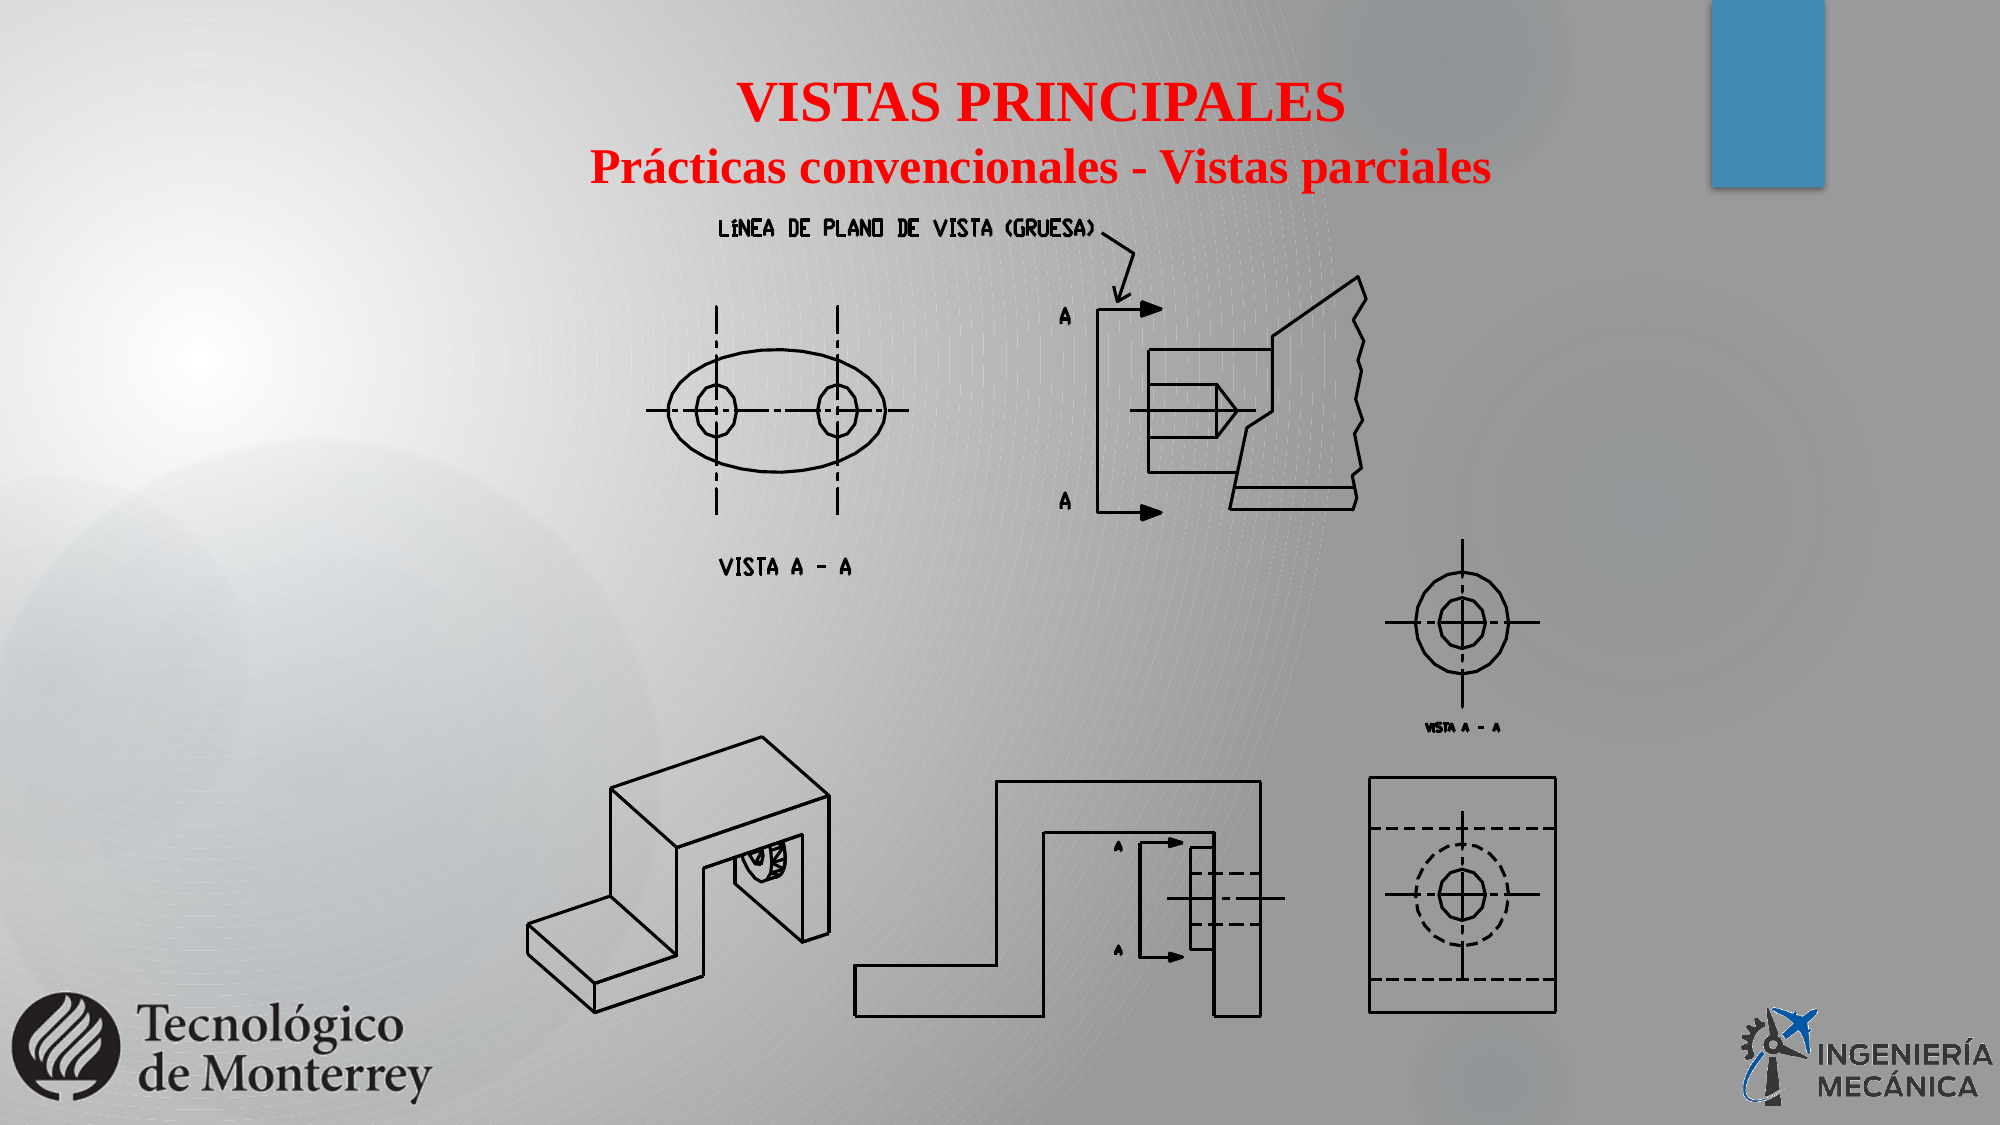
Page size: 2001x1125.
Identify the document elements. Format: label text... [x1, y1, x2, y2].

text_box VISTAS PRINCIPALES Prácticas convencionales - Vistas parciales [527, 42, 1556, 201]
picture [0, 983, 453, 1125]
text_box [527, 538, 1556, 1017]
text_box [645, 219, 1367, 536]
picture [1722, 989, 2000, 1125]
